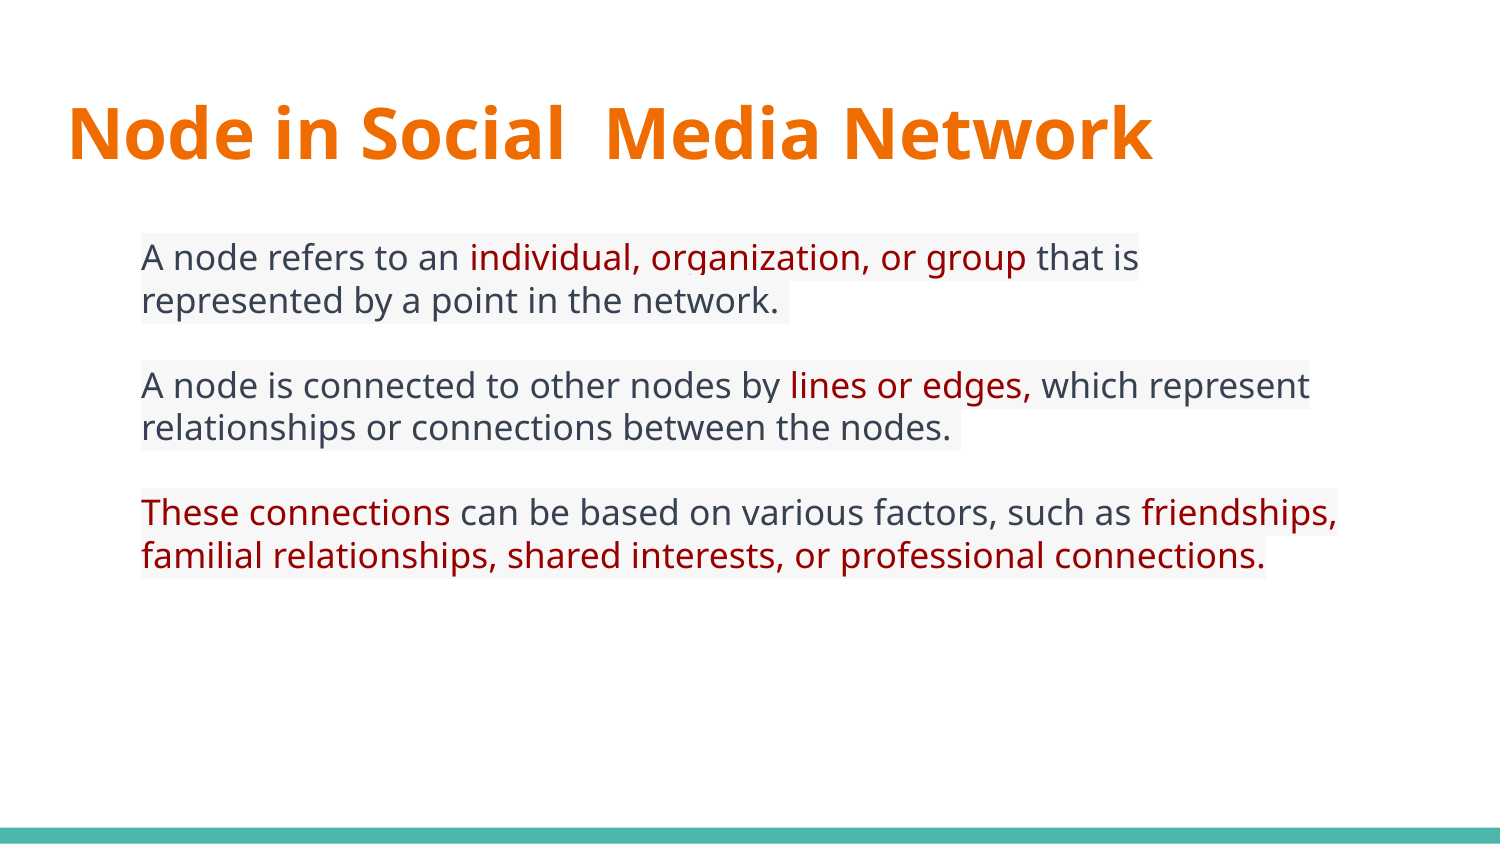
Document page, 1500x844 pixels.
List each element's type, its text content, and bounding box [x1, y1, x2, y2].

text_box A node refers to an individual, organization, or group that is represented by a point in the network. A node is connected to other nodes by lines or edges, which represent relationships or connections between the nodes. These connections can be based on various factors, such as friendships, familial relationships, shared interests, or professional connections. [126, 220, 1357, 591]
title Node in Social Media Network [51, 72, 1449, 189]
